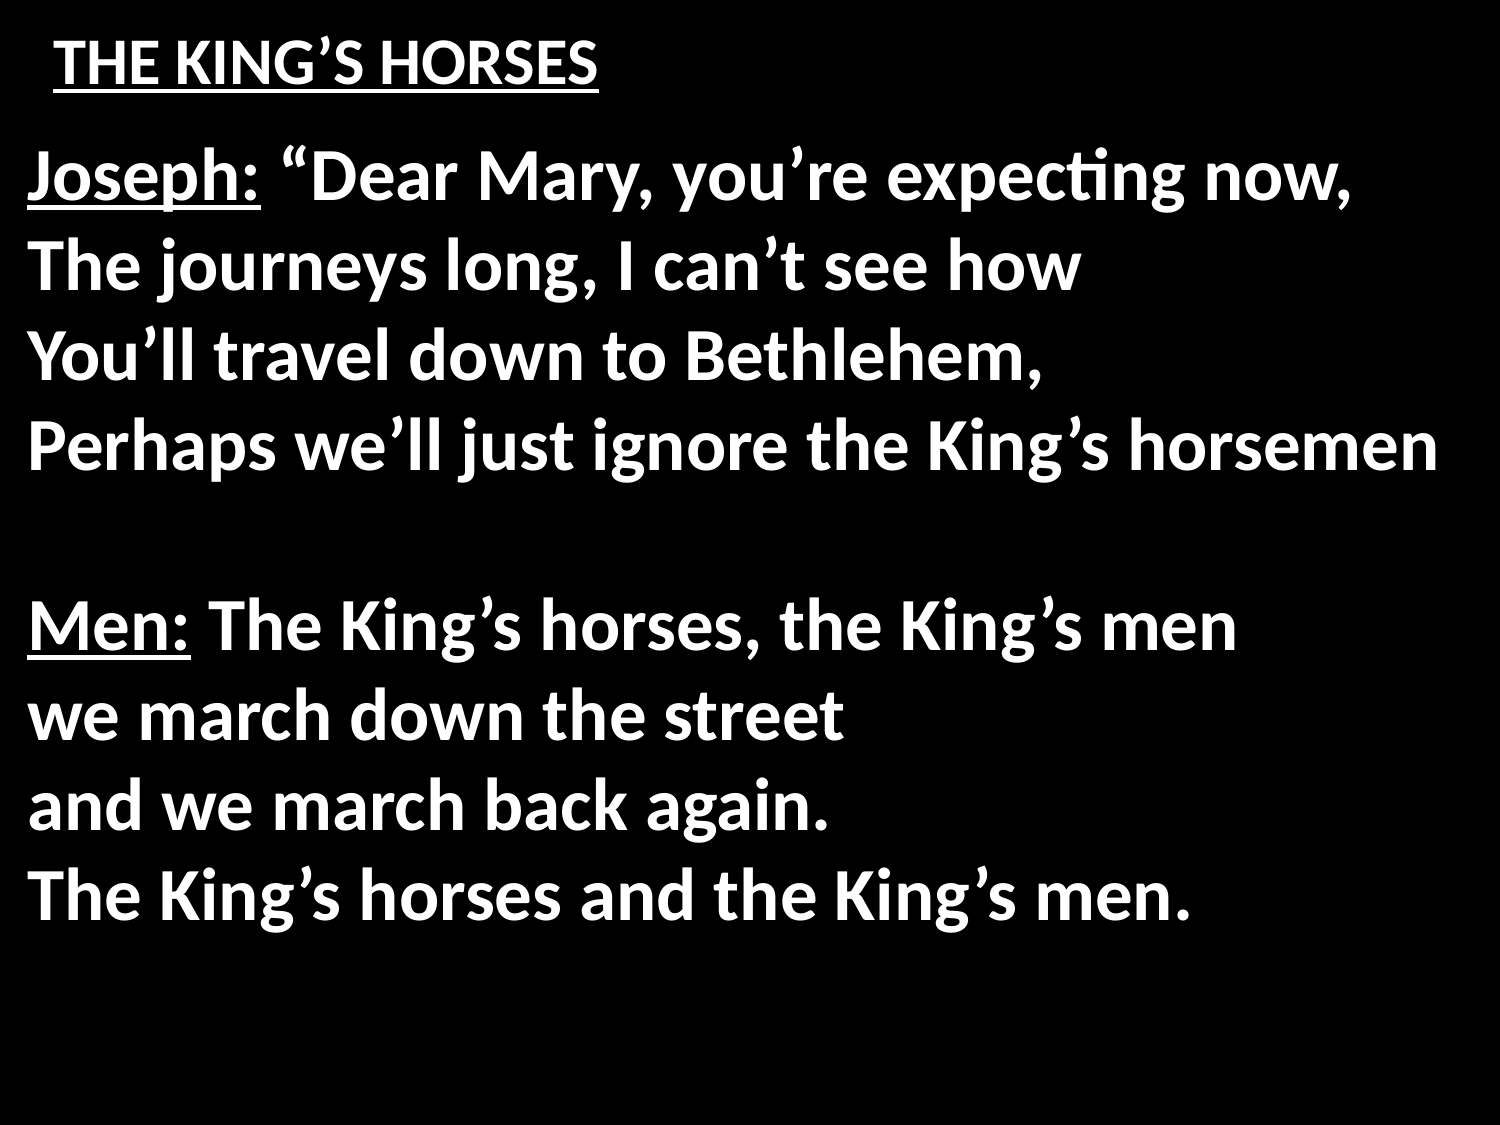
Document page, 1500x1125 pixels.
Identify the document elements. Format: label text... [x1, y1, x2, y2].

title THE KING’S HORSES [10, 0, 1490, 117]
list Joseph: “Dear Mary, you’re expecting now, The journeys long, I can’t see how You’ll travel down to Bethlehem, Perhaps we’ll just ignore the King’s horsemen Men: The King’s horses, the King’s men we march down the street and we march back again. The King’s horses and the King’s men. [8, 125, 1489, 1116]
